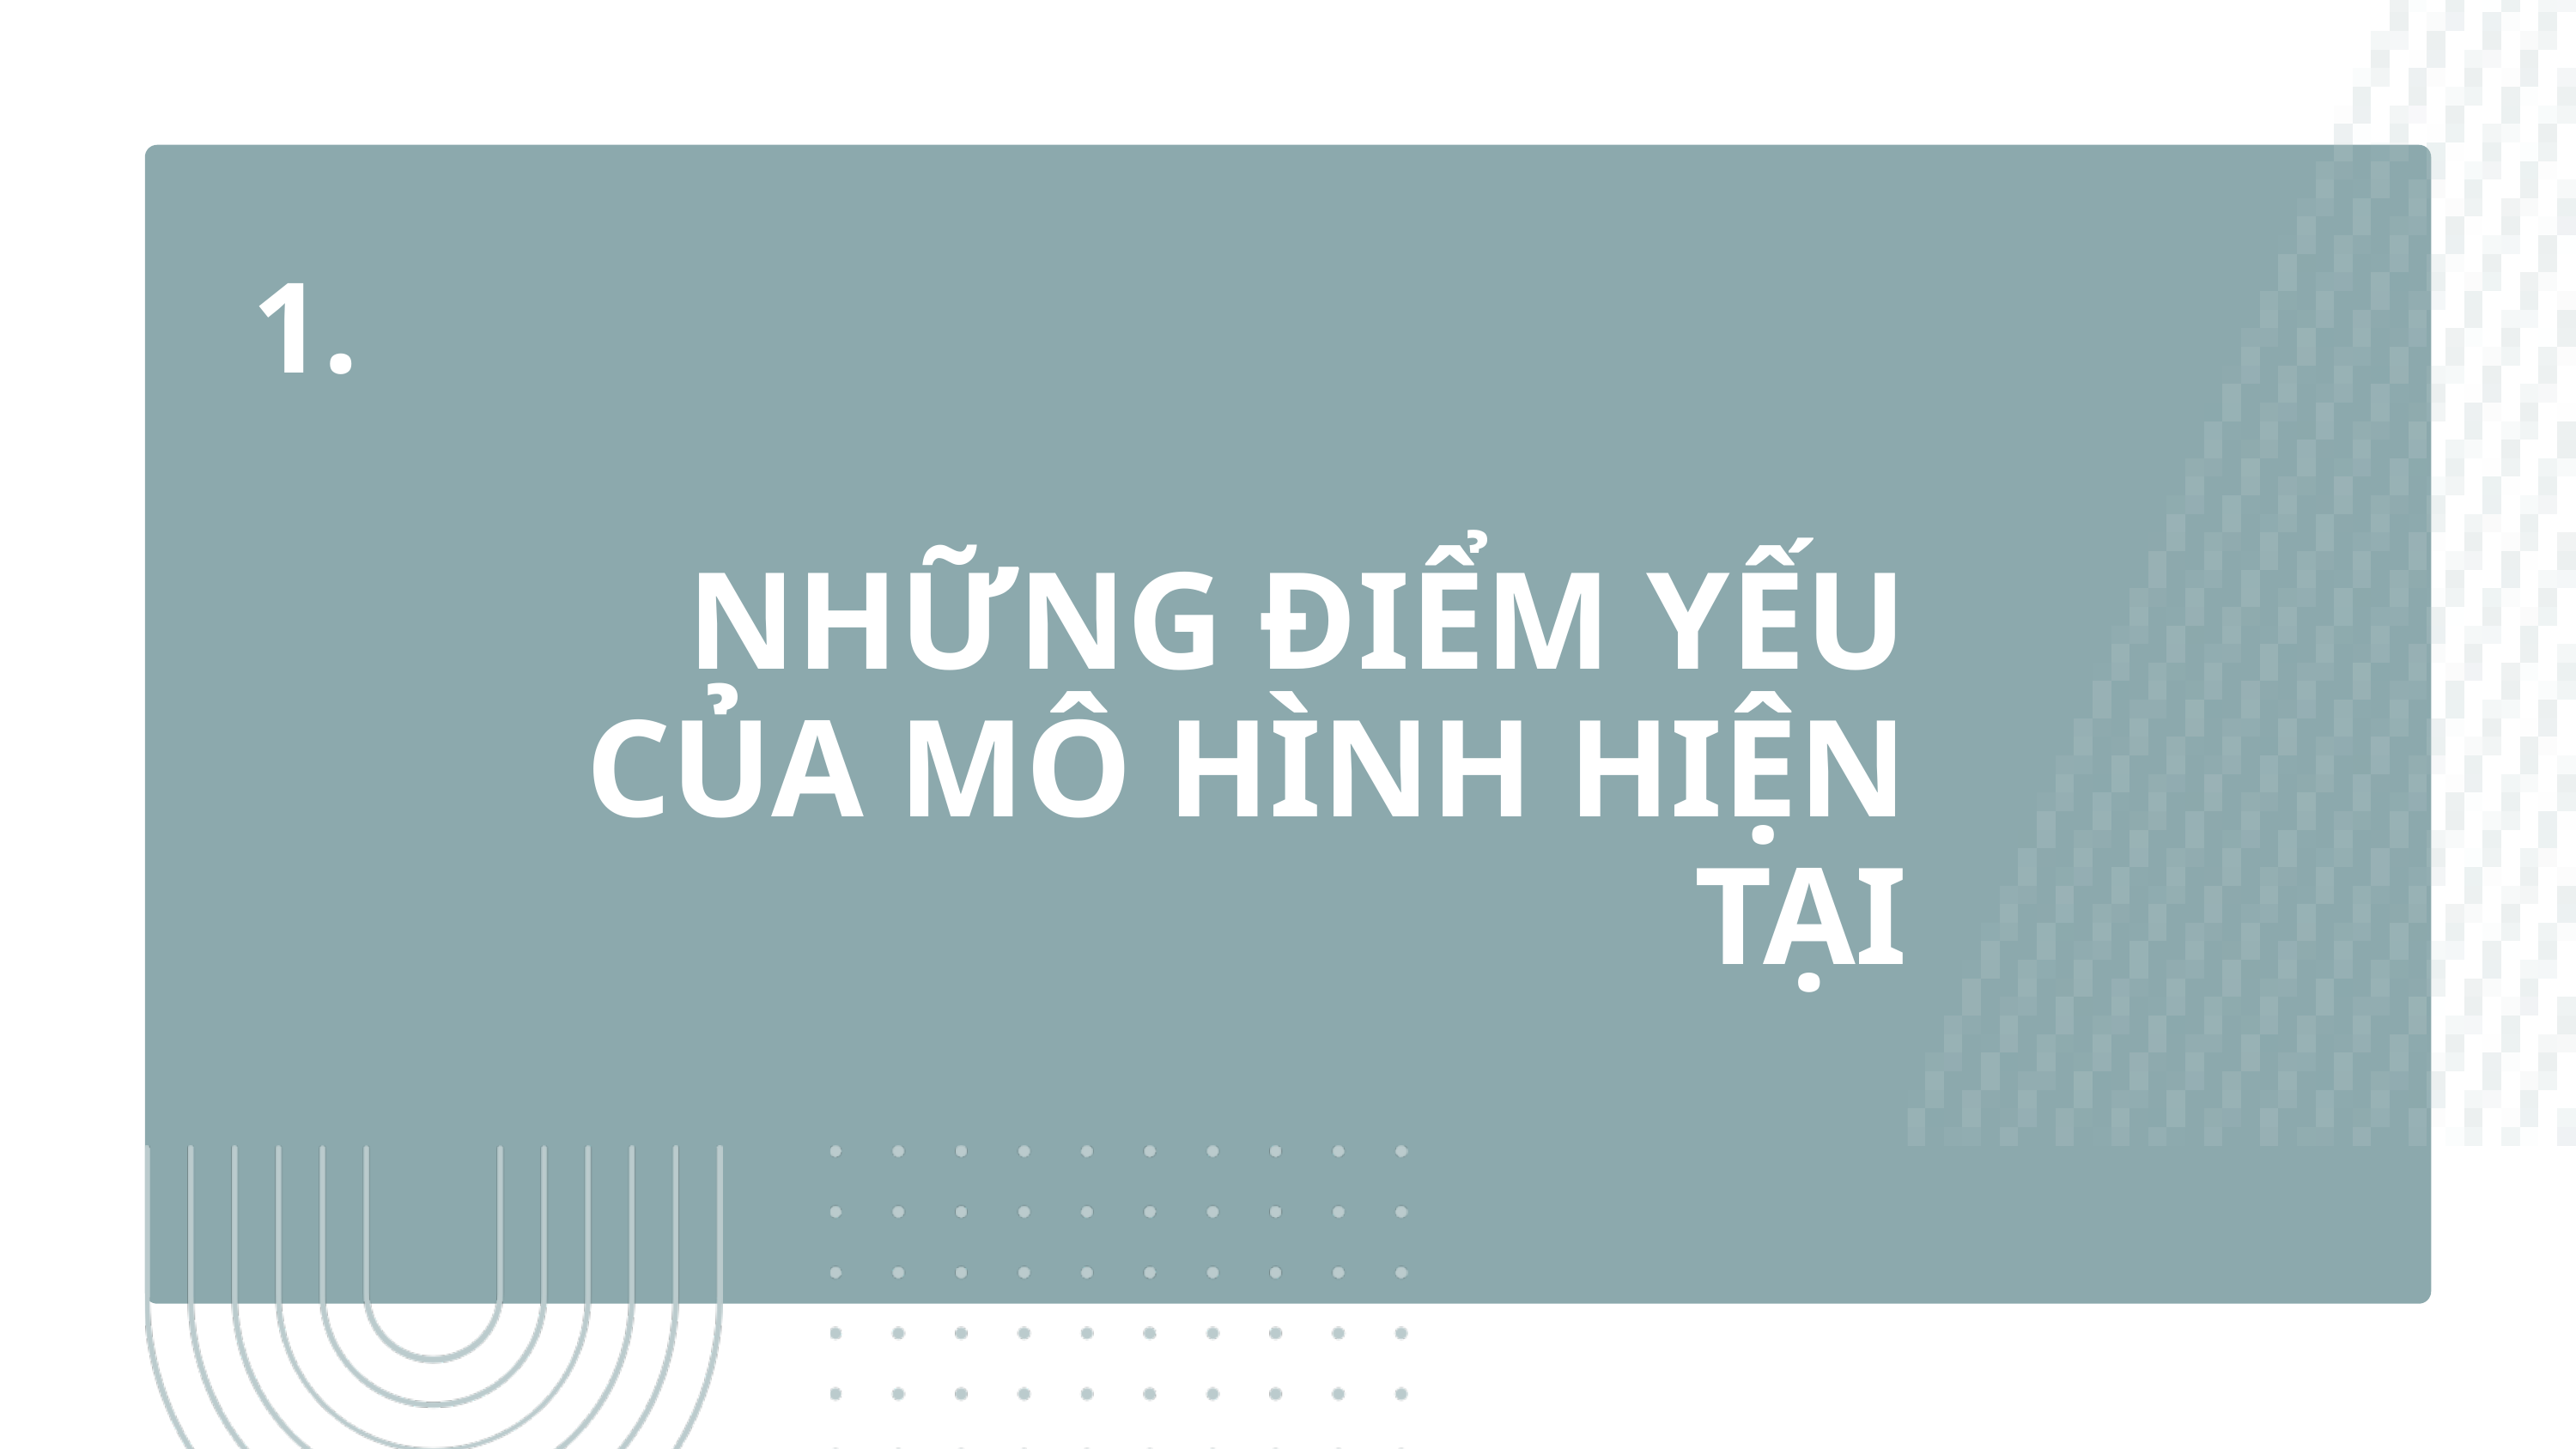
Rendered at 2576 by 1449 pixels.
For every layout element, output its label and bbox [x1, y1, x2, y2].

text_box [829, 1311, 1408, 1449]
text_box [144, 1310, 723, 1449]
text_box [144, 144, 2432, 1304]
text_box [1907, 0, 2576, 1146]
